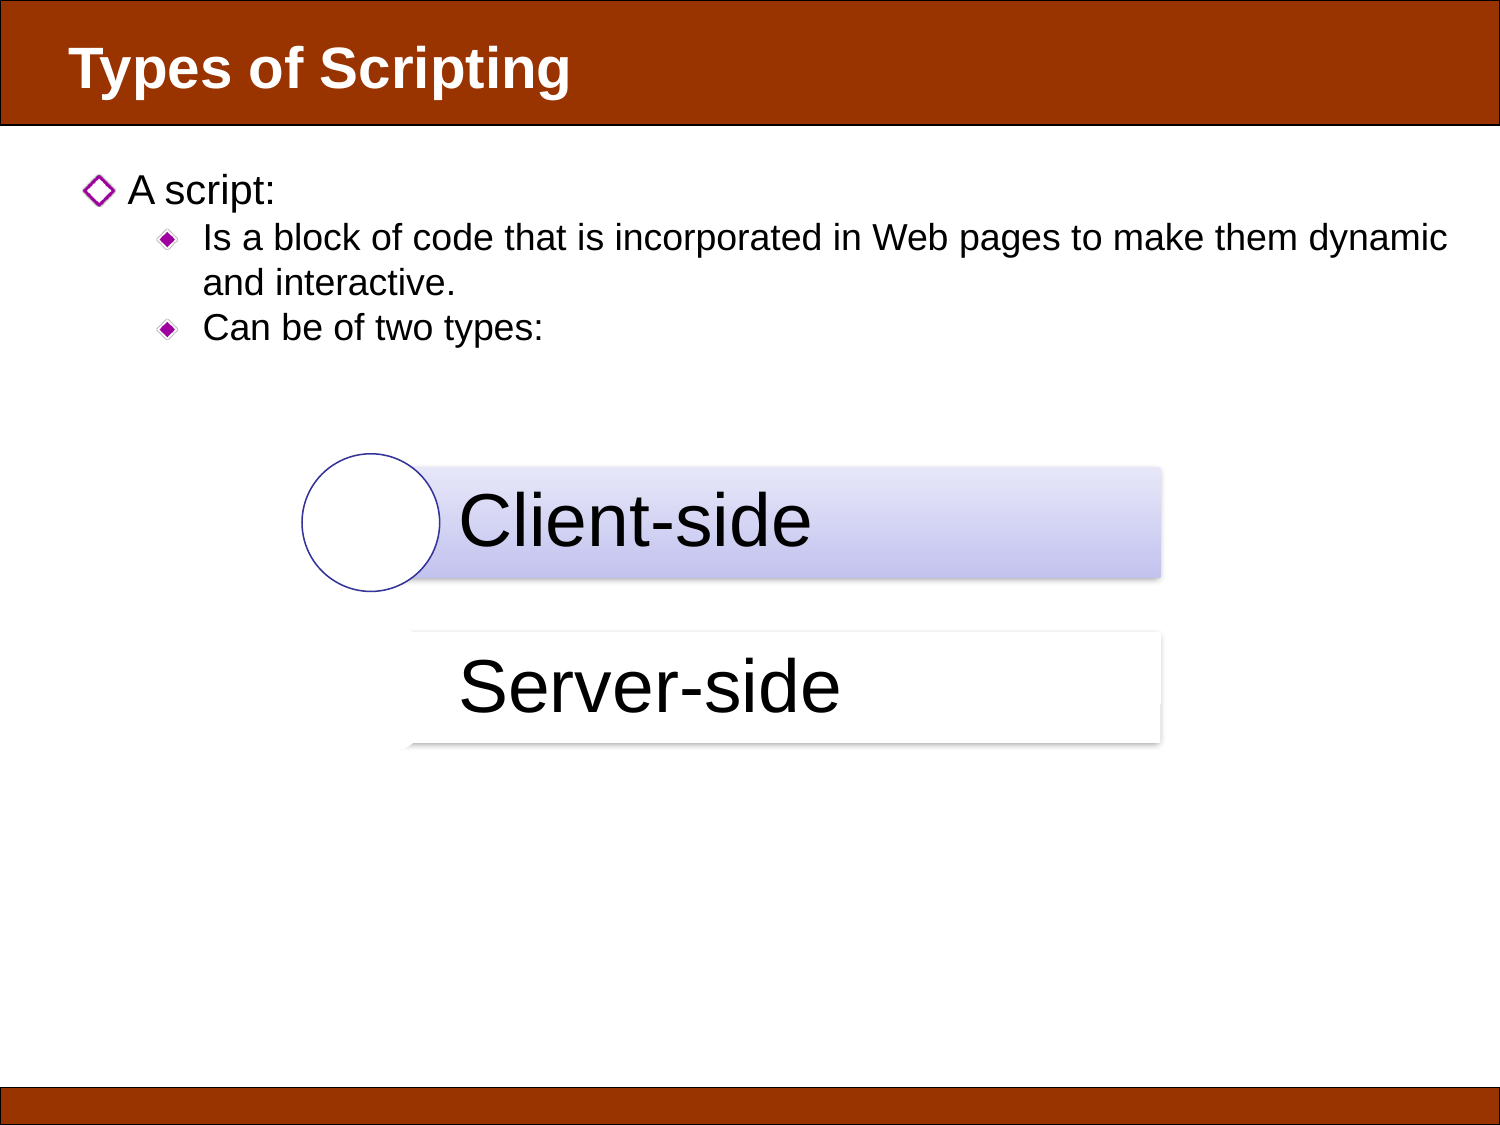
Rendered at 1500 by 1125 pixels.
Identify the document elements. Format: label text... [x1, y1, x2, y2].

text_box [299, 412, 1163, 799]
picture [155, 311, 180, 340]
footer Slide ‹#› of 33 [512, 1024, 988, 1103]
text_box A script: Is a block of code that is incorporated in Web pages to make them dynamic and interactive. Can be of two types: [65, 155, 1464, 446]
picture [80, 168, 119, 207]
picture [155, 221, 180, 250]
text_box Types of Scripting [37, 22, 1138, 108]
